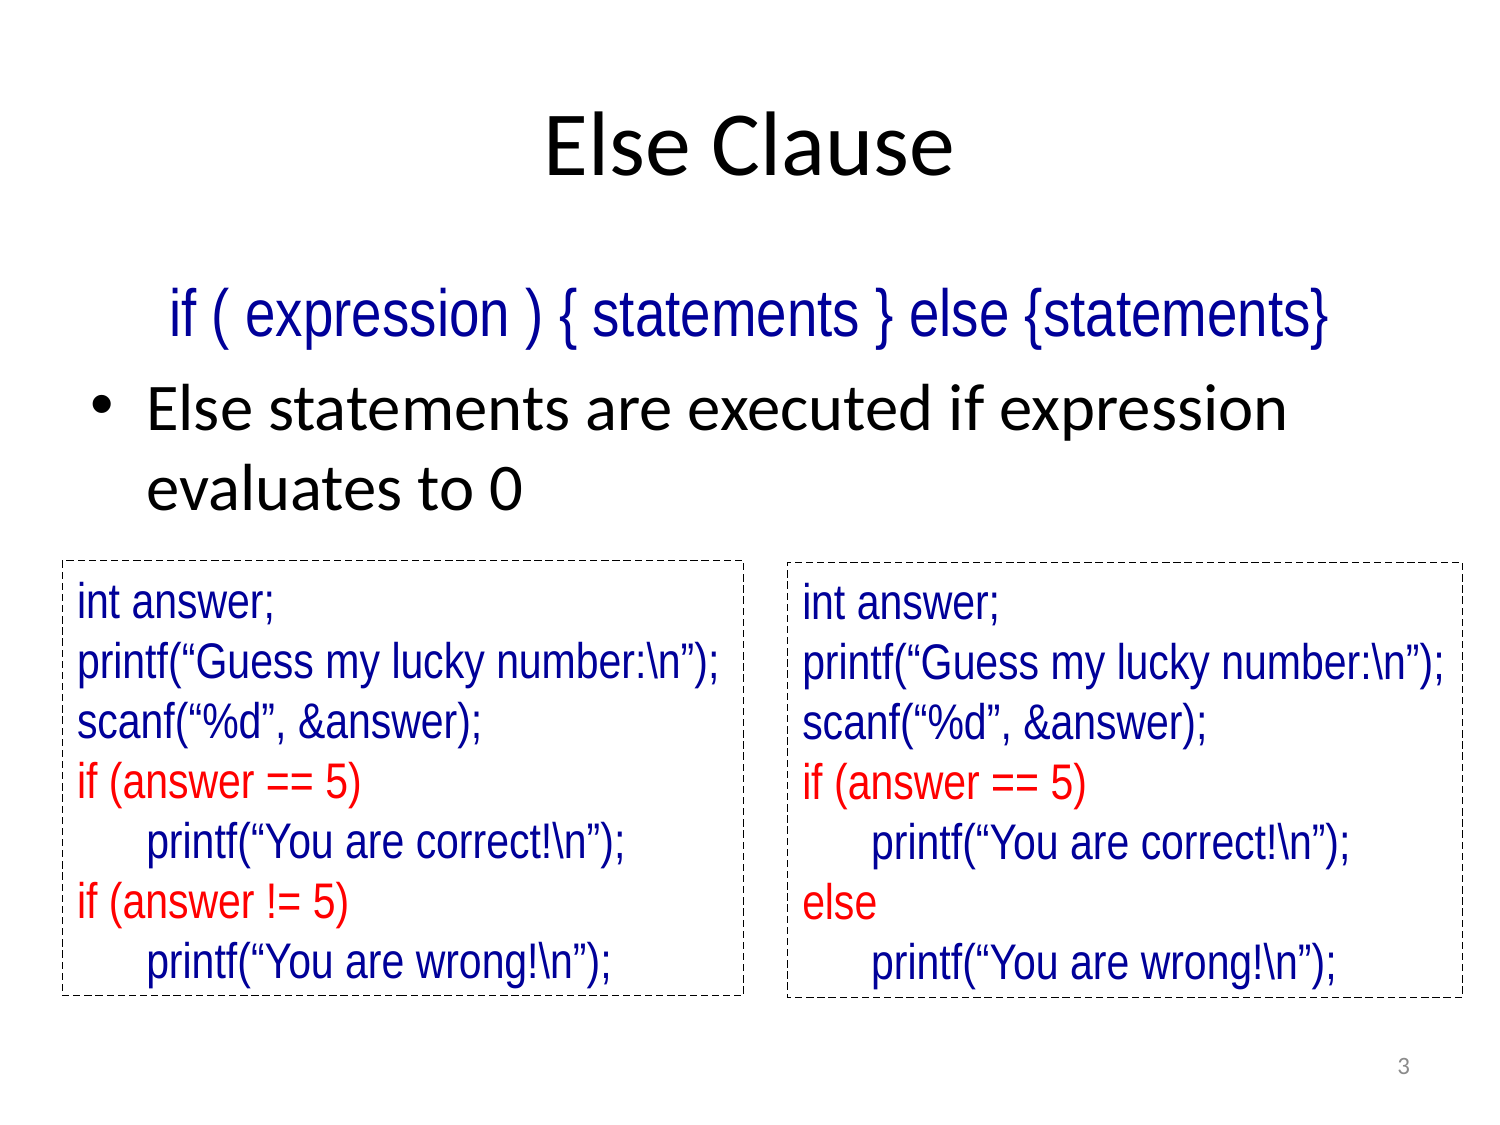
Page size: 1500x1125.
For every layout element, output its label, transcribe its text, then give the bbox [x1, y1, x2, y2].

slide_number 3 [1287, 1034, 1425, 1095]
title Else Clause [75, 45, 1425, 233]
text_box int answer; printf(“Guess my lucky number:\n”); scanf(“%d”, &answer); if (answer == 5) printf(“You are correct!\n”); if (answer != 5) printf(“You are wrong!\n”); [62, 560, 744, 996]
text_box int answer; printf(“Guess my lucky number:\n”); scanf(“%d”, &answer); if (answer == 5) printf(“You are correct!\n”); else printf(“You are wrong!\n”); [787, 562, 1463, 998]
list if ( expression ) { statements } else {statements} Else statements are executed if expression evaluates to 0 [75, 262, 1425, 1005]
